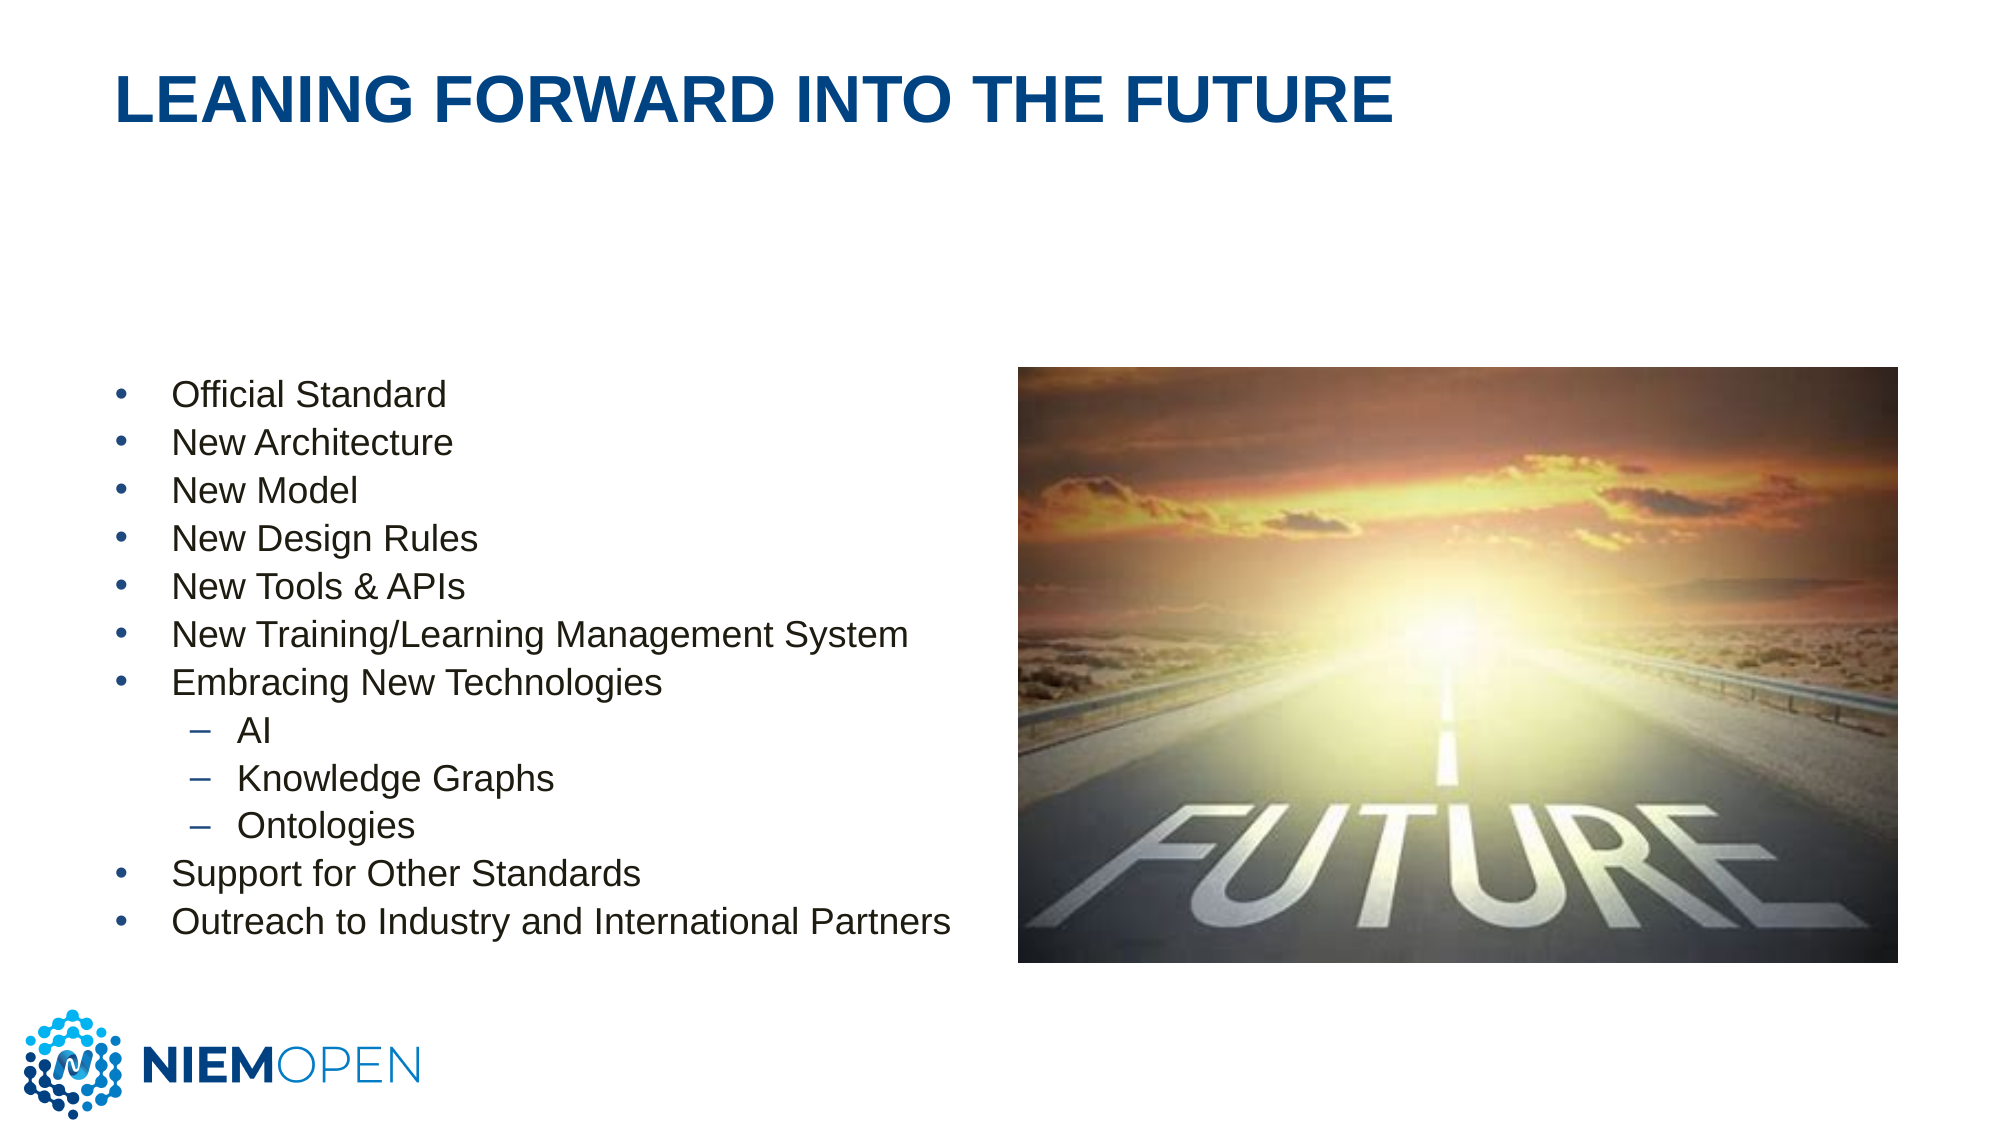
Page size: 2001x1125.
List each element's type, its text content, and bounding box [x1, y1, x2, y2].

picture [1018, 367, 1899, 963]
picture [19, 1004, 424, 1125]
title Leaning forward into the future [99, 63, 1900, 197]
list Official Standard New Architecture New Model New Design Rules New Tools & APIs New Training/Learning Management System Embracing New Technologies AI Knowledge Graphs Ontologies Support for Other Standards Outreach to Industry and International Partners [99, 367, 984, 963]
